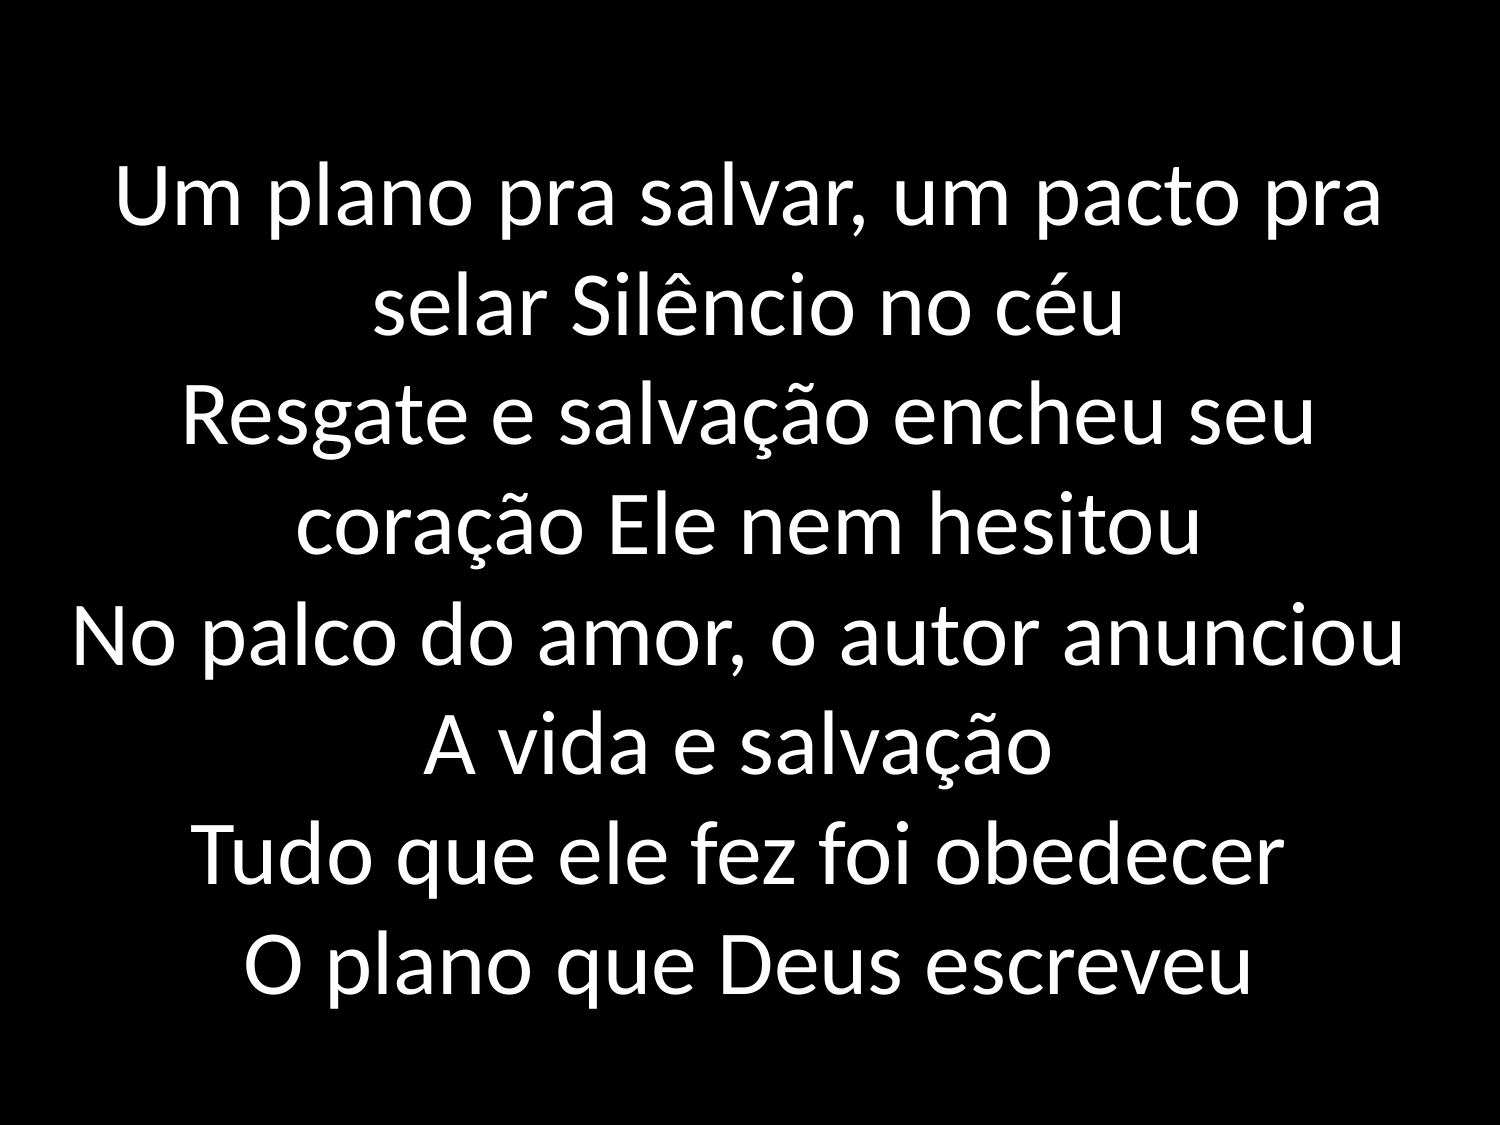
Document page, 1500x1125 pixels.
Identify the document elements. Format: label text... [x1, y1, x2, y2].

title Um plano pra salvar, um pacto pra selar Silêncio no céu Resgate e salvação encheu seu coração Ele nem hesitou No palco do amor, o autor anunciou A vida e salvação Tudo que ele fez foi obedecer O plano que Deus escreveu [23, 45, 1477, 1102]
